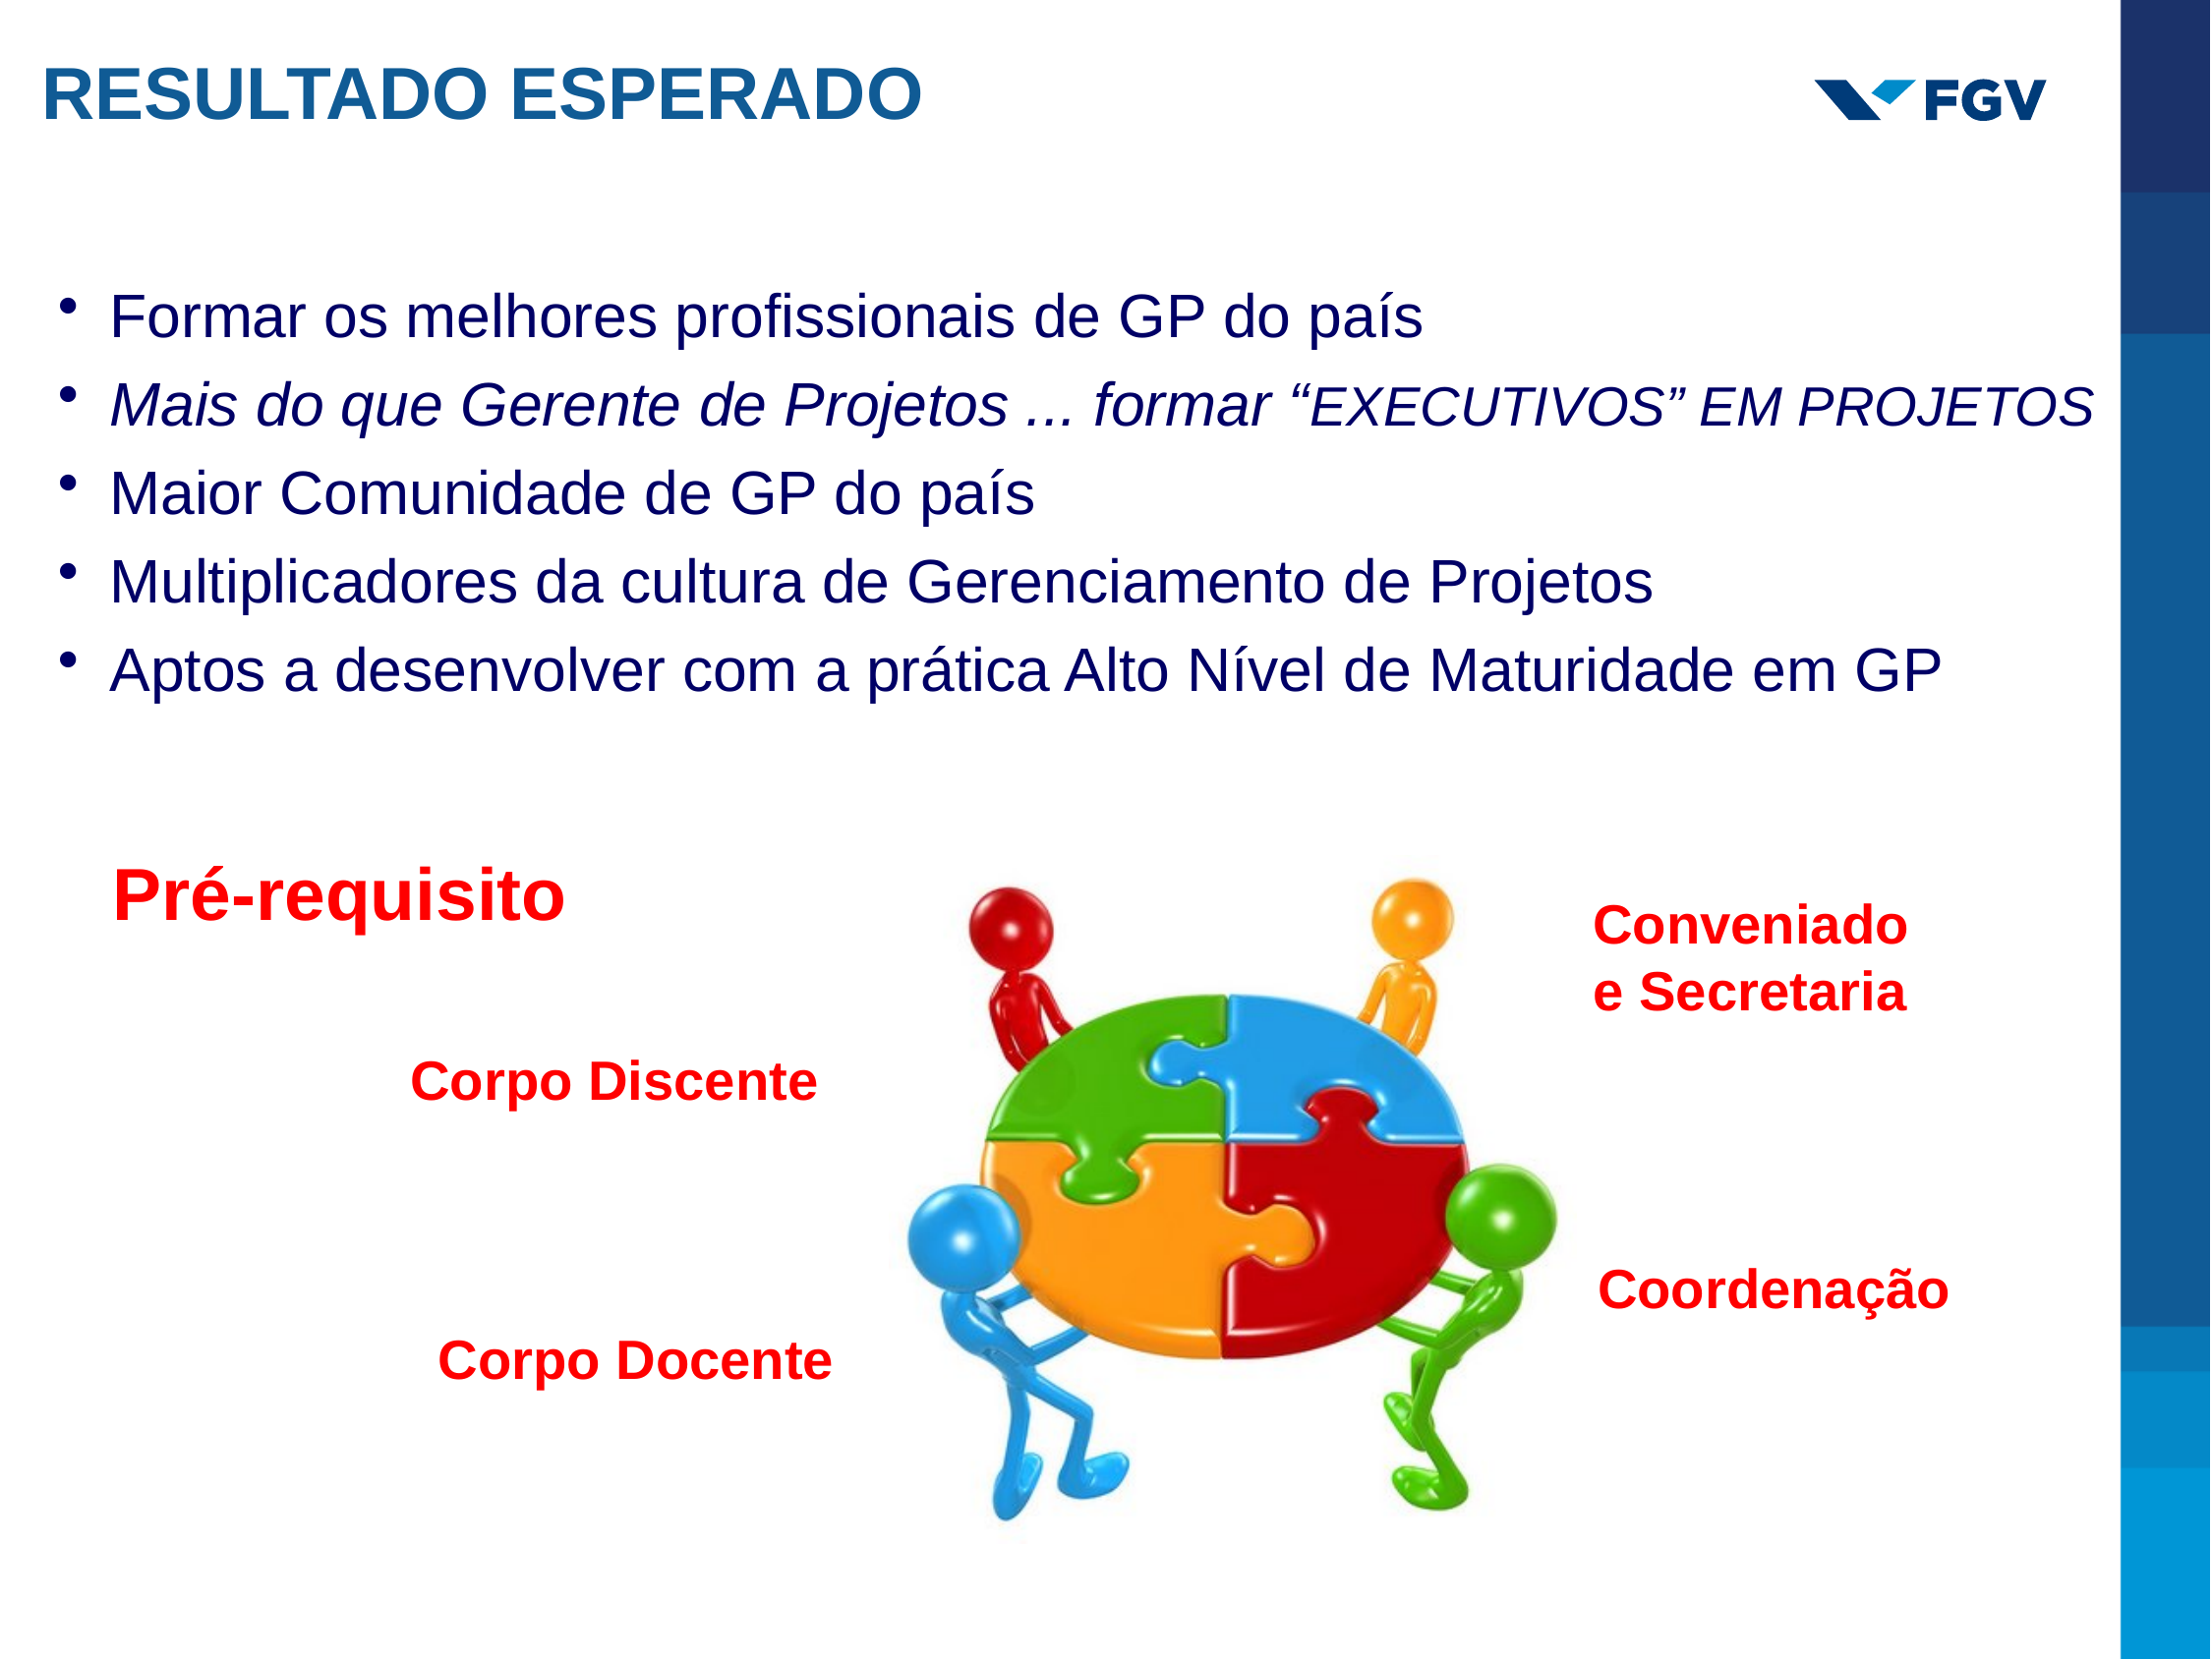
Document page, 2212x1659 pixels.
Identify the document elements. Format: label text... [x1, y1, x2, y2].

text_box Formar os melhores profissionais de GP do país Mais do que Gerente de Projetos ... formar “EXECUTIVOS” EM PROJETOS Maior Comunidade de GP do país Multiplicadores da cultura de Gerenciamento de Projetos Aptos a desenvolver com a prática Alto Nível de Maturidade em GP [43, 254, 2117, 712]
text_box RESULTADO ESPERADO [27, 38, 940, 142]
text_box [95, 838, 1984, 1544]
picture [2, 0, 2210, 1659]
